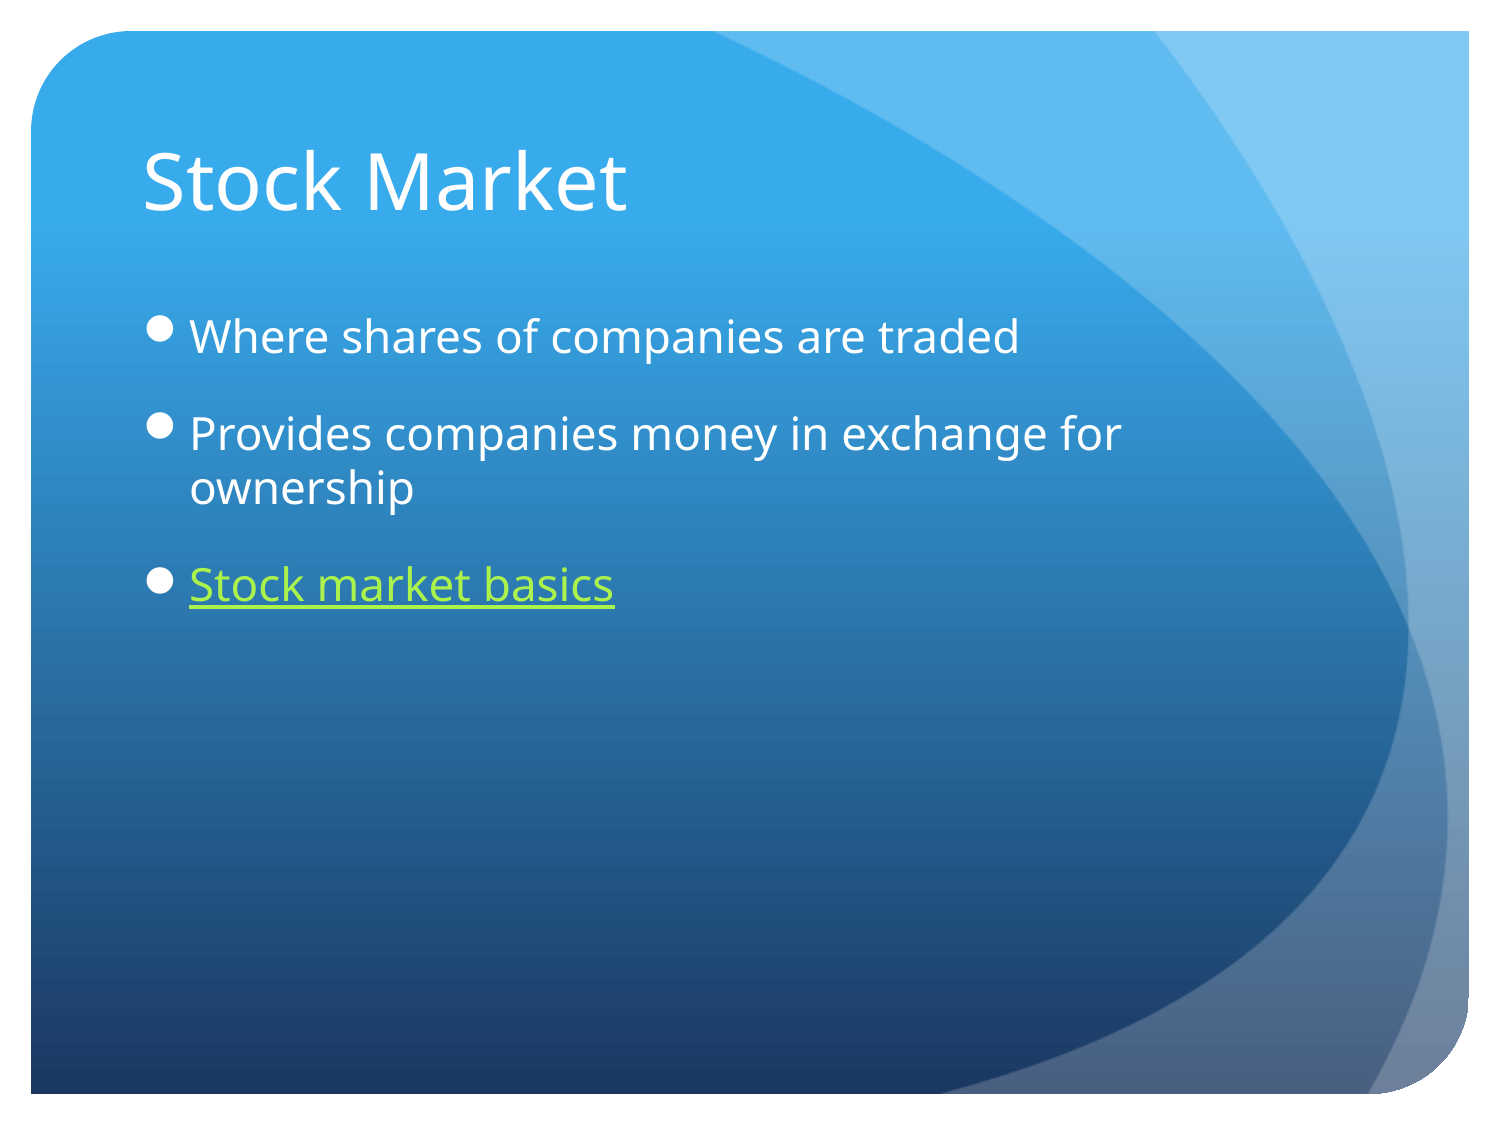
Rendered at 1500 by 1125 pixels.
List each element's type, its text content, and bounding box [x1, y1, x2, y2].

list Where shares of companies are traded Provides companies money in exchange for ownership Stock market basics [127, 299, 1372, 991]
title Stock Market [127, 62, 1372, 234]
picture [24, 30, 1473, 1094]
